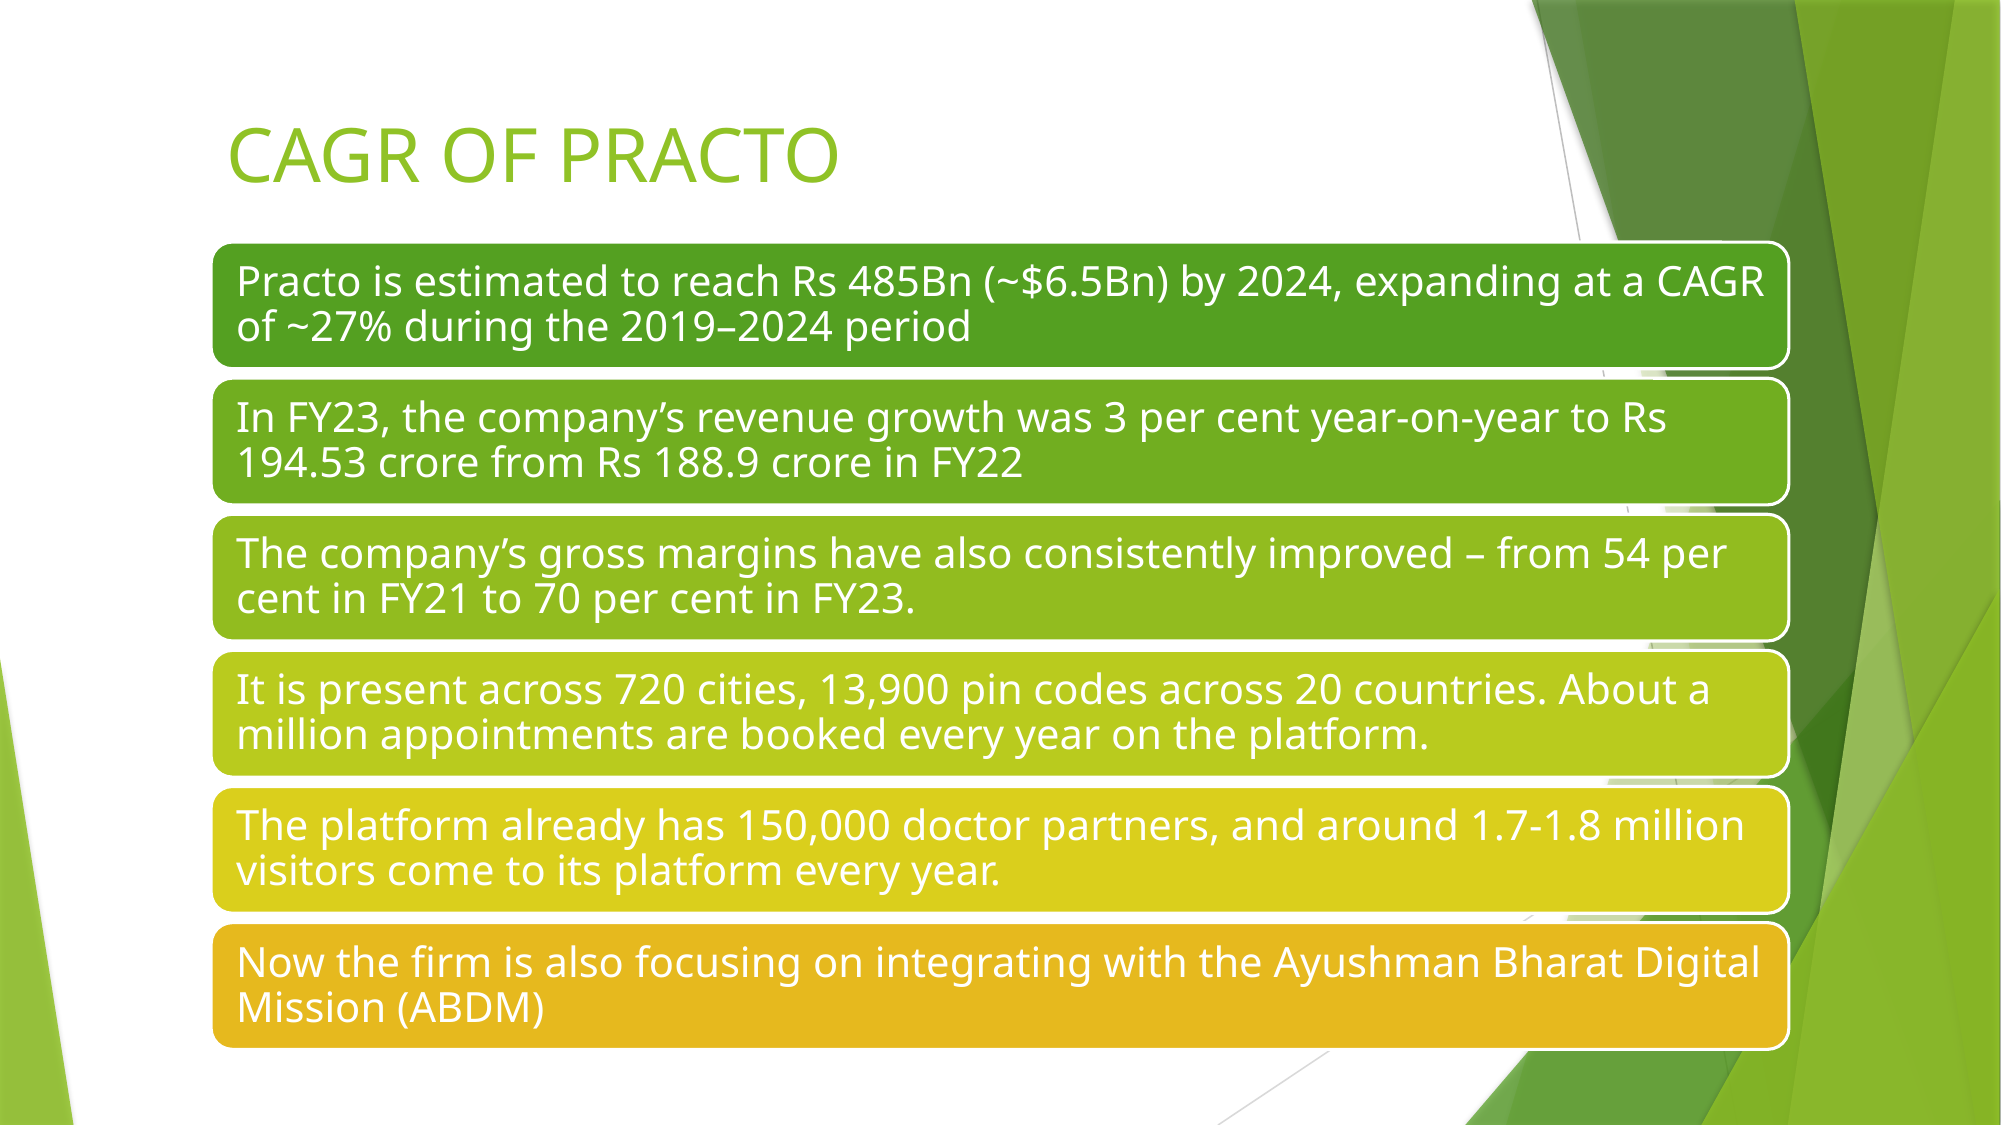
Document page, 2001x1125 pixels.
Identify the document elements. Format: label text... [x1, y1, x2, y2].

title CAGR OF PRACTO [211, 99, 1884, 281]
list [210, 224, 1790, 1067]
